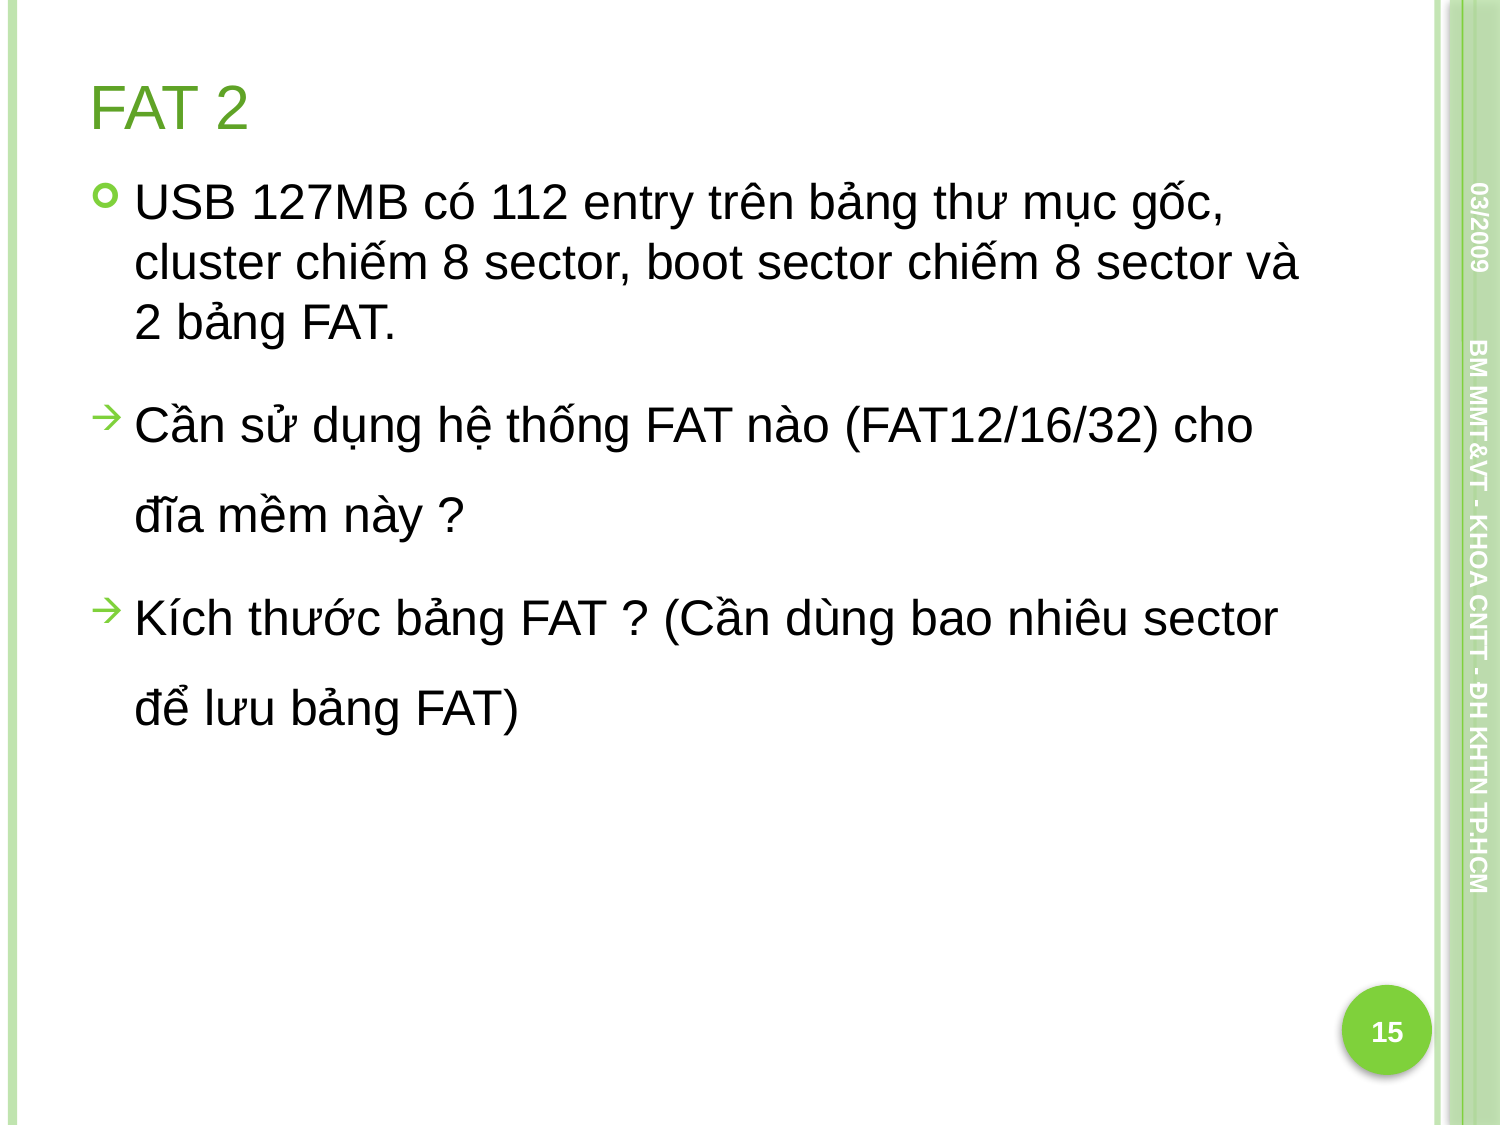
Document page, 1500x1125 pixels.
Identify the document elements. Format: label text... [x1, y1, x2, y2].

list USB 127MB có 112 entry trên bảng thư mục gốc, cluster chiếm 8 sector, boot sector chiếm 8 sector và 2 bảng FAT. Cần sử dụng hệ thống FAT nào (FAT12/16/32) cho đĩa mềm này ? Kích thước bảng FAT ? (Cần dùng bao nhiêu sector để lưu bảng FAT) [75, 162, 1338, 1062]
footer BM MMT&VT - KHOA CNTT - ĐH KHTN TP.HCM [1450, 324, 1500, 1063]
slide_number 15 [1337, 988, 1438, 1074]
title FAT 2 [75, 45, 1338, 150]
slide_number 03/2009 [1449, 131, 1500, 325]
